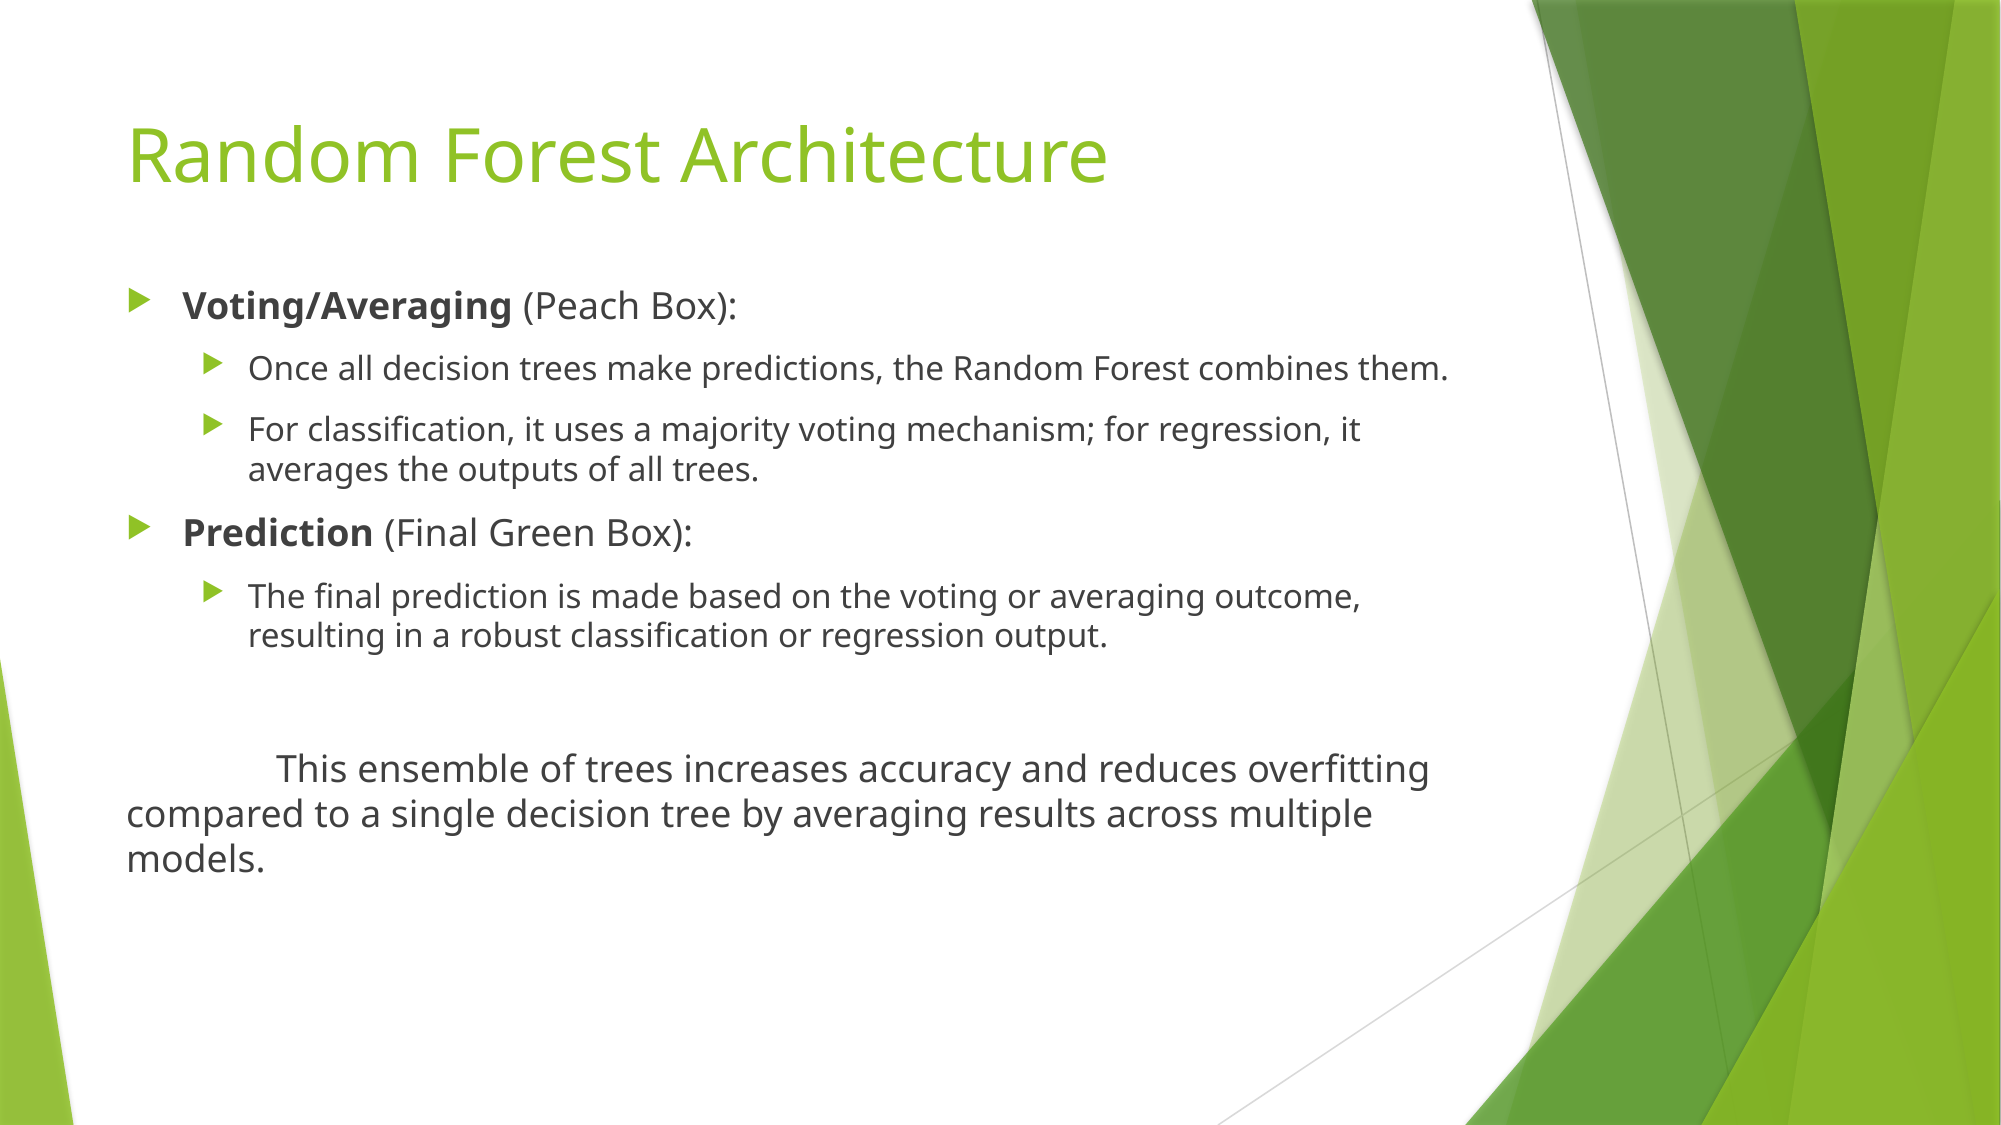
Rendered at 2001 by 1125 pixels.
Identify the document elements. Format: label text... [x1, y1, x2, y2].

title Random Forest Architecture [111, 99, 1522, 274]
list Voting/Averaging (Peach Box): Once all decision trees make predictions, the Random Forest combines them. For classification, it uses a majority voting mechanism; for regression, it averages the outputs of all trees. Prediction (Final Green Box): The final prediction is made based on the voting or averaging outcome, resulting in a robust classification or regression output. This ensemble of trees increases accuracy and reduces overfitting compared to a single decision tree by averaging results across multiple models. [111, 274, 1522, 911]
